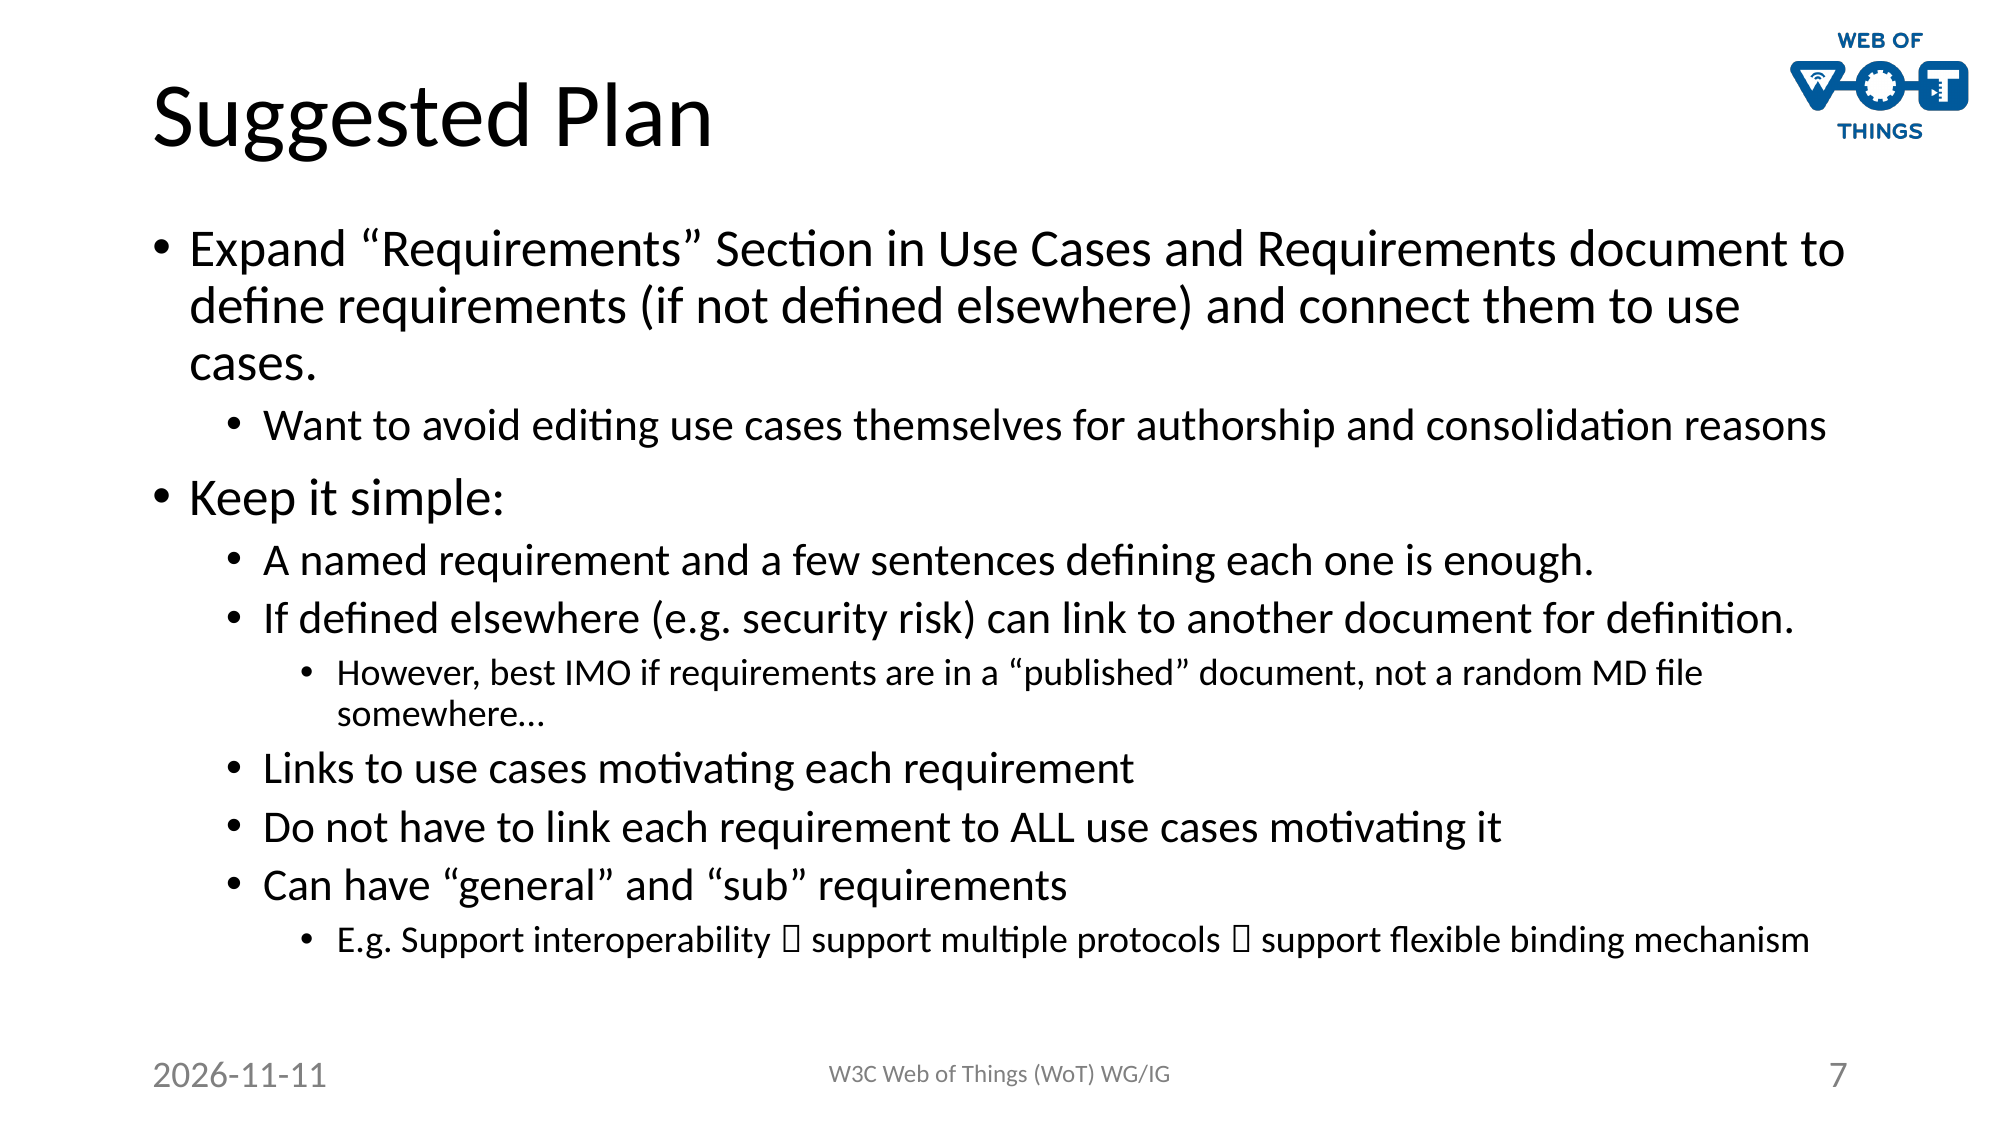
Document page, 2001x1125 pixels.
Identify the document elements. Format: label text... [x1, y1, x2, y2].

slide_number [137, 1042, 588, 1103]
picture [1773, 22, 1985, 149]
slide_number 7 [1412, 1042, 1863, 1103]
footer W3C Web of Things (WoT) WG/IG [662, 1042, 1338, 1103]
list Expand “Requirements” Section in Use Cases and Requirements document to define requirements (if not defined elsewhere) and connect them to use cases. Want to avoid editing use cases themselves for authorship and consolidation reasons Keep it simple: A named requirement and a few sentences defining each one is enough. If defined elsewhere (e.g. security risk) can link to another document for definition. However, best IMO if requirements are in a “published” document, not a random MD file somewhere… Links to use cases motivating each requirement Do not have to link each requirement to ALL use cases motivating it Can have “general” and “sub” requirements E.g. Support interoperability  support multiple protocols  support flexible binding mechanism [137, 212, 1863, 1014]
title Suggested Plan [137, 59, 1863, 212]
